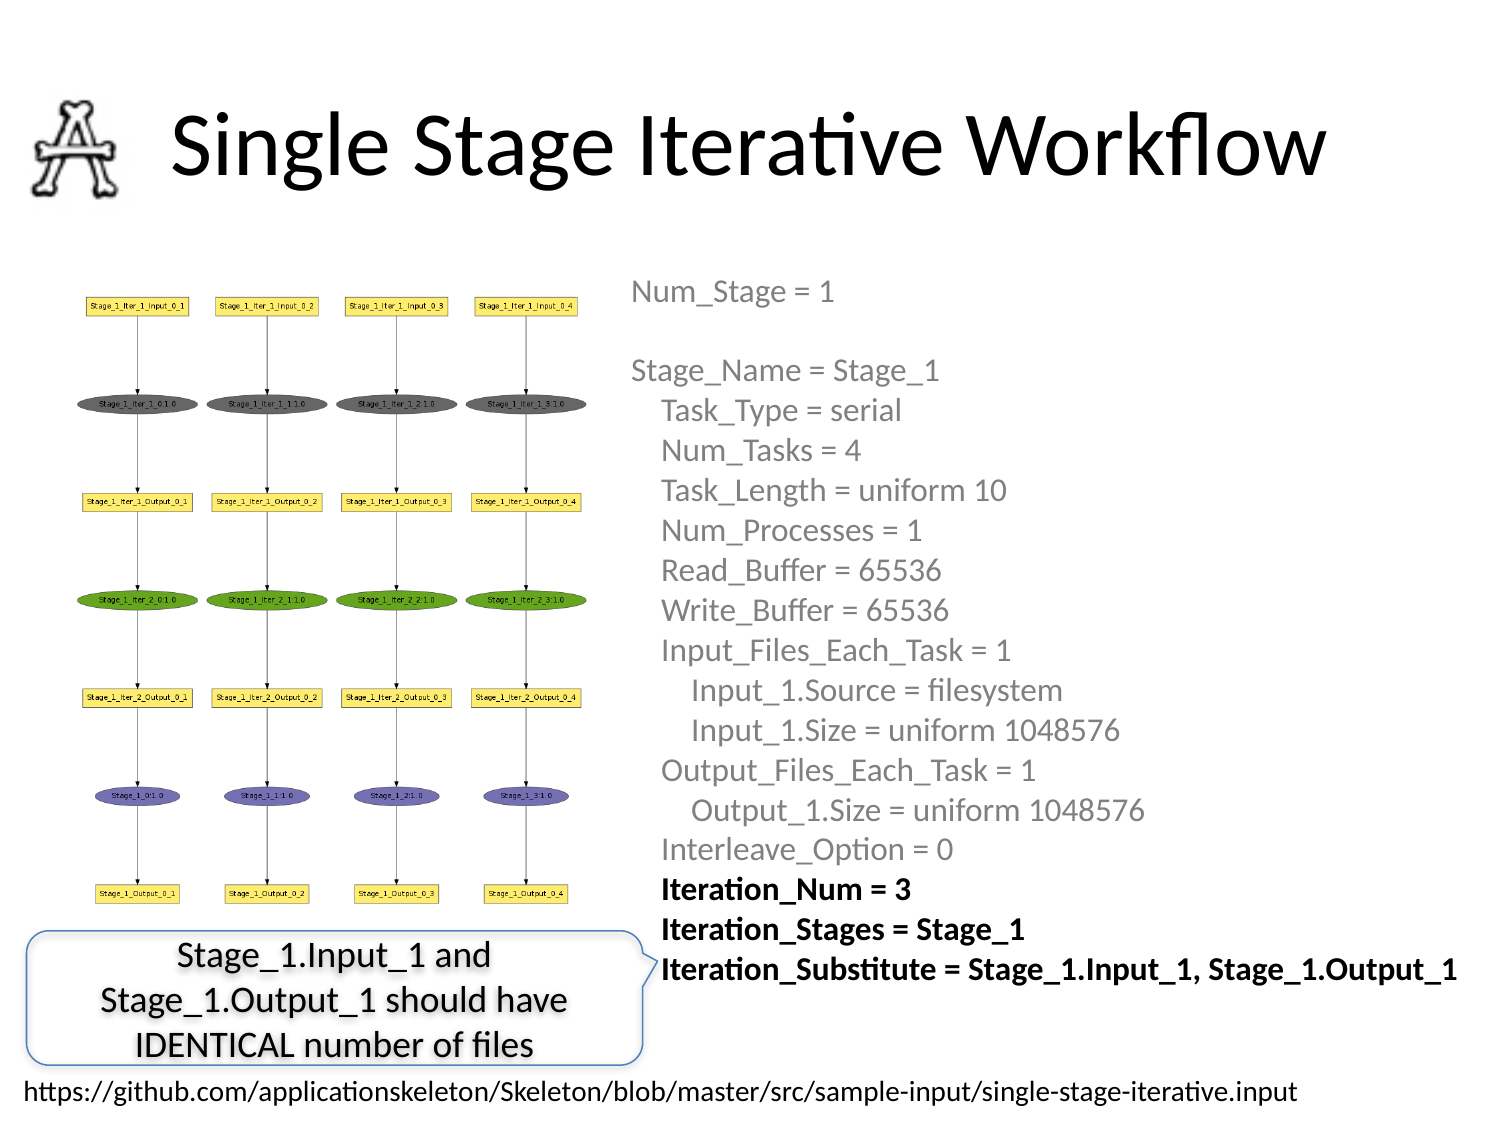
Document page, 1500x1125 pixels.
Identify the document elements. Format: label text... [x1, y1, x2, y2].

text_box Num_Stage = 1 Stage_Name = Stage_1 Task_Type = serial Num_Tasks = 4 Task_Length = uniform 10 Num_Processes = 1 Read_Buffer = 65536 Write_Buffer = 65536 Input_Files_Each_Task = 1 Input_1.Source = filesystem Input_1.Size = uniform 1048576 Output_Files_Each_Task = 1 Output_1.Size = uniform 1048576 Interleave_Option = 0 Iteration_Num = 3 Iteration_Stages = Stage_1 Iteration_Substitute = Stage_1.Input_1, Stage_1.Output_1 [616, 261, 1483, 995]
text_box https://github.com/applicationskeleton/Skeleton/blob/master/src/sample-input/single-stage-iterative.input [8, 1065, 1483, 1115]
text_box Stage_1.Input_1 and Stage_1.Output_1 should have IDENTICAL number of files [25, 930, 659, 1066]
picture [8, 81, 142, 216]
title Single Stage Iterative Workflow [75, 45, 1425, 233]
picture [74, 280, 588, 920]
